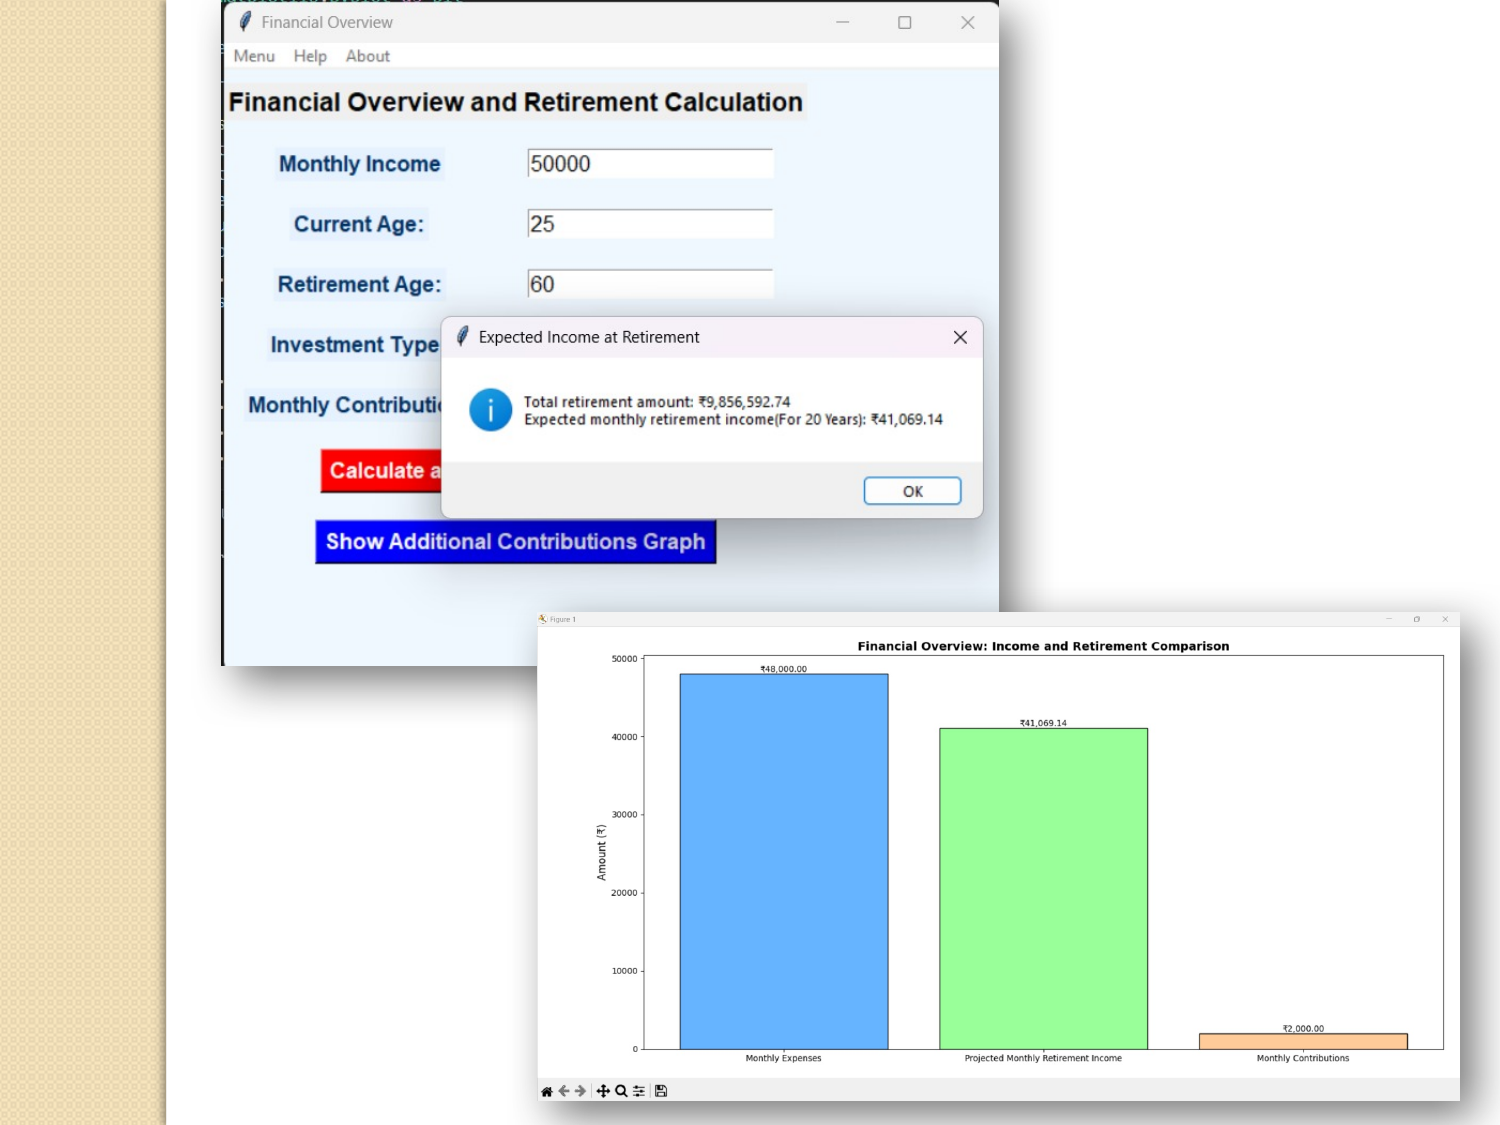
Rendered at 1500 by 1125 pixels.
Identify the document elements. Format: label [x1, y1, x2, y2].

picture [221, 0, 1460, 1101]
